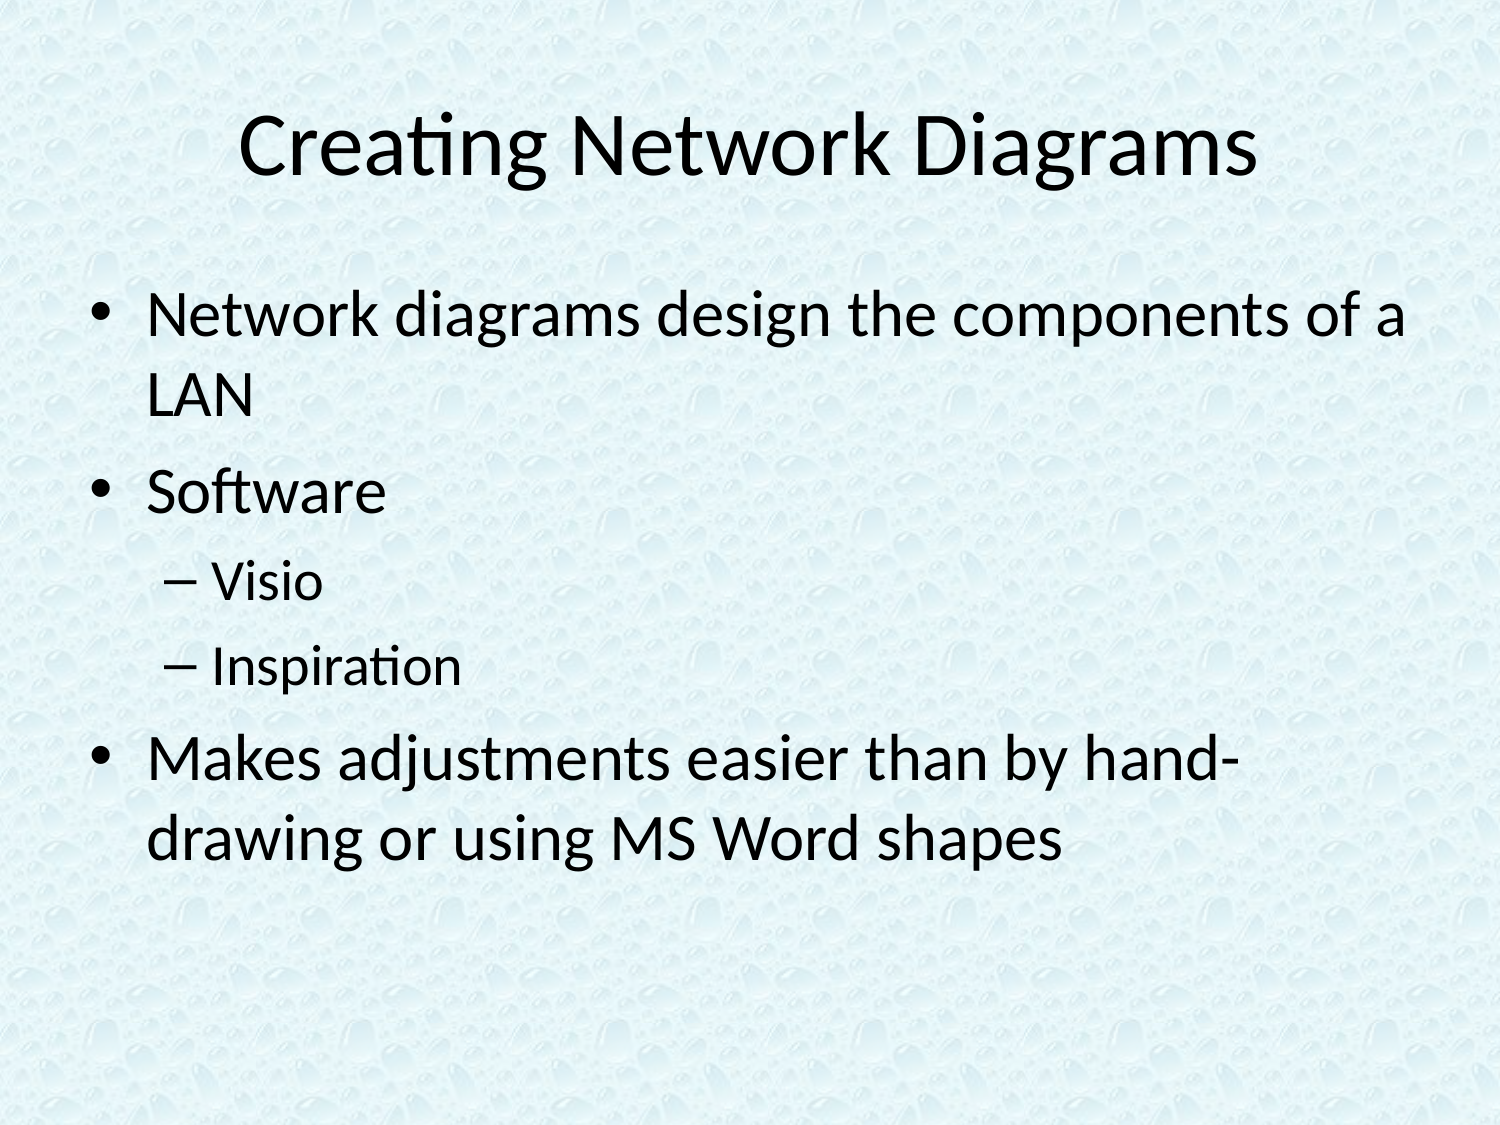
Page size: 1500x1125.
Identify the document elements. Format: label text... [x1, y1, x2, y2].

text_box Network diagrams design the components of a LAN Software Visio Inspiration Makes adjustments easier than by hand-drawing or using MS Word shapes [75, 262, 1425, 1005]
text_box Creating Network Diagrams [75, 45, 1425, 233]
